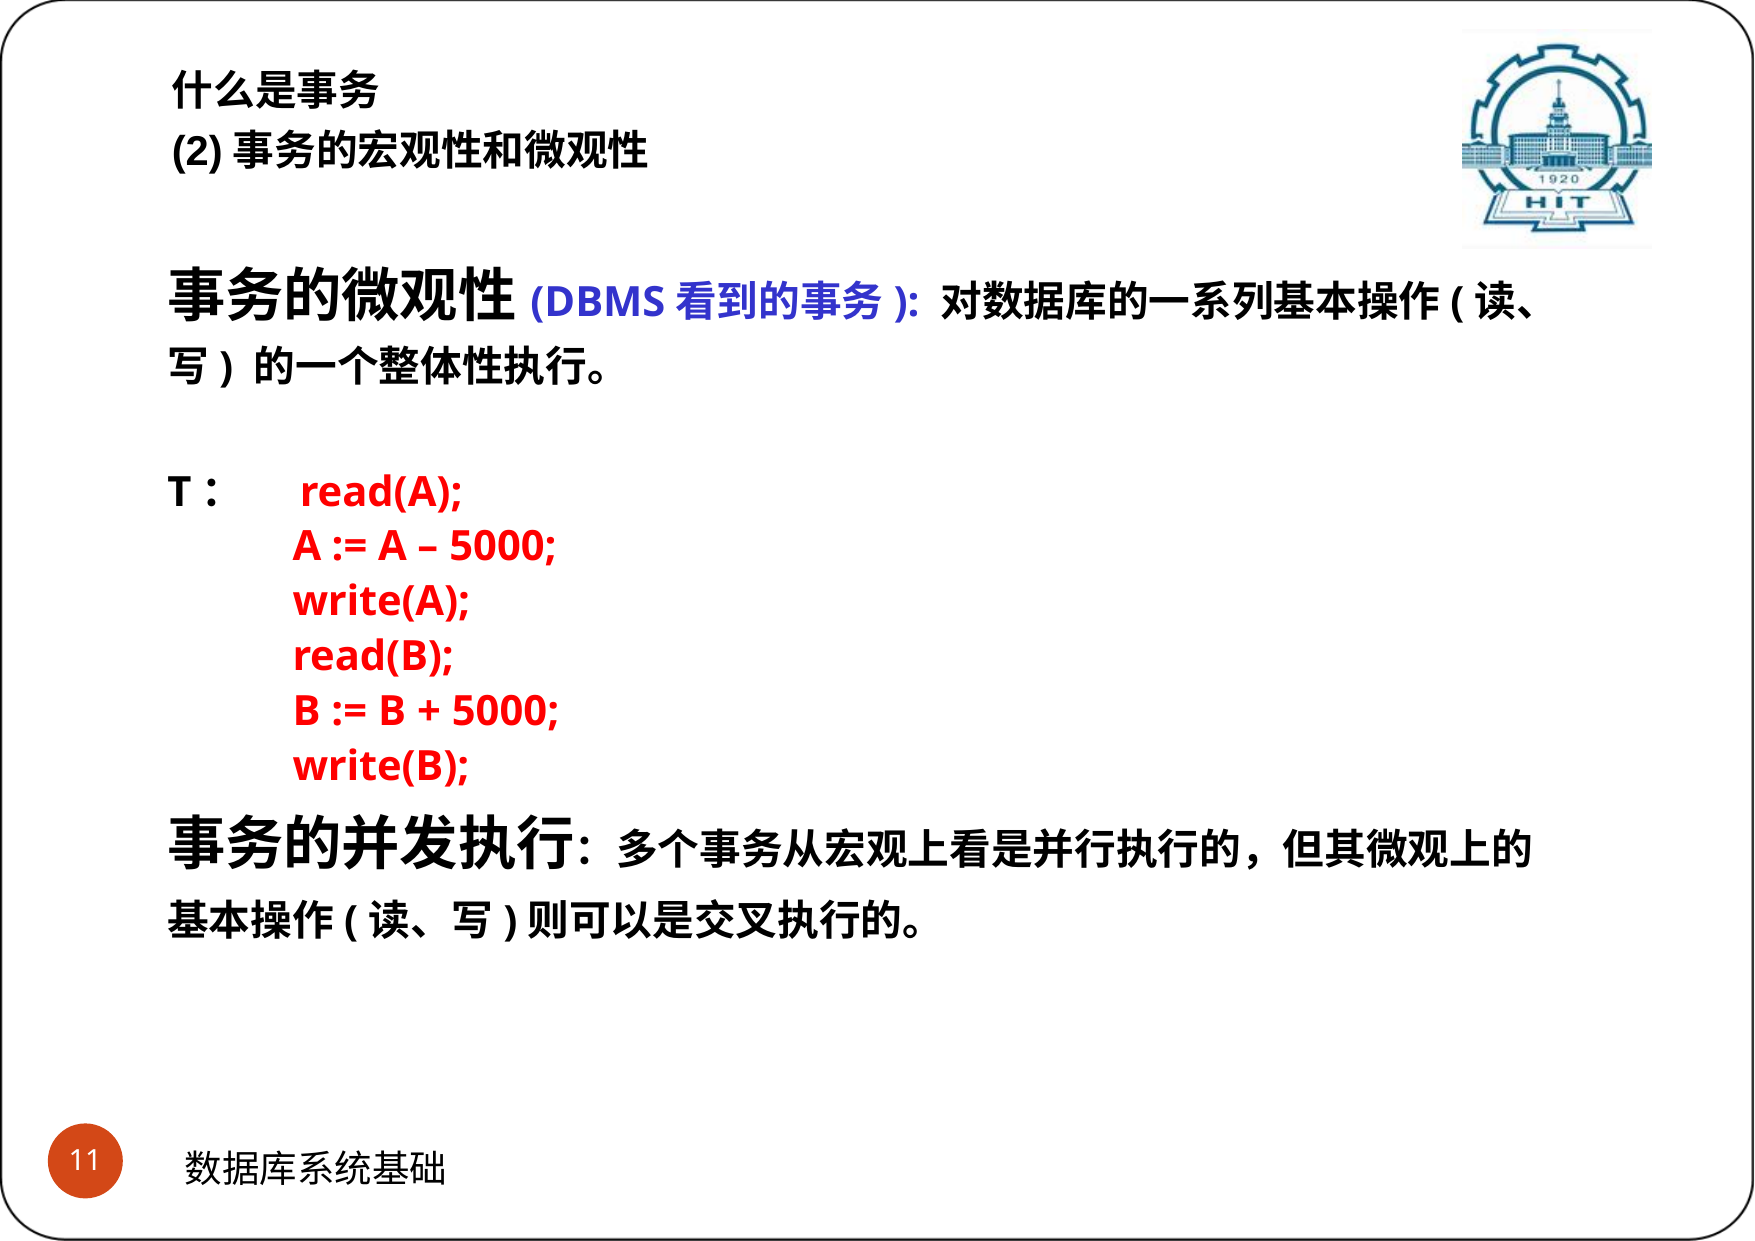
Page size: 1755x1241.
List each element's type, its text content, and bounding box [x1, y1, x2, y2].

picture [0, 0, 1755, 1241]
title 什么是事务 (2)事务的宏观性和微观性 [171, 63, 1583, 271]
text_box 事务的微观性(DBMS看到的事务): 对数据库的一系列基本操作(读、写) 的一个整体性执行。 T： read(A); A := A – 5000; write(A); read(B); B := B + 5000; write(B); 事务的并发执行：多个事务从宏观上看是并行执行的，但其微观上的 基本操作(读、写)则可以是交叉执行的。 [165, 241, 1572, 944]
